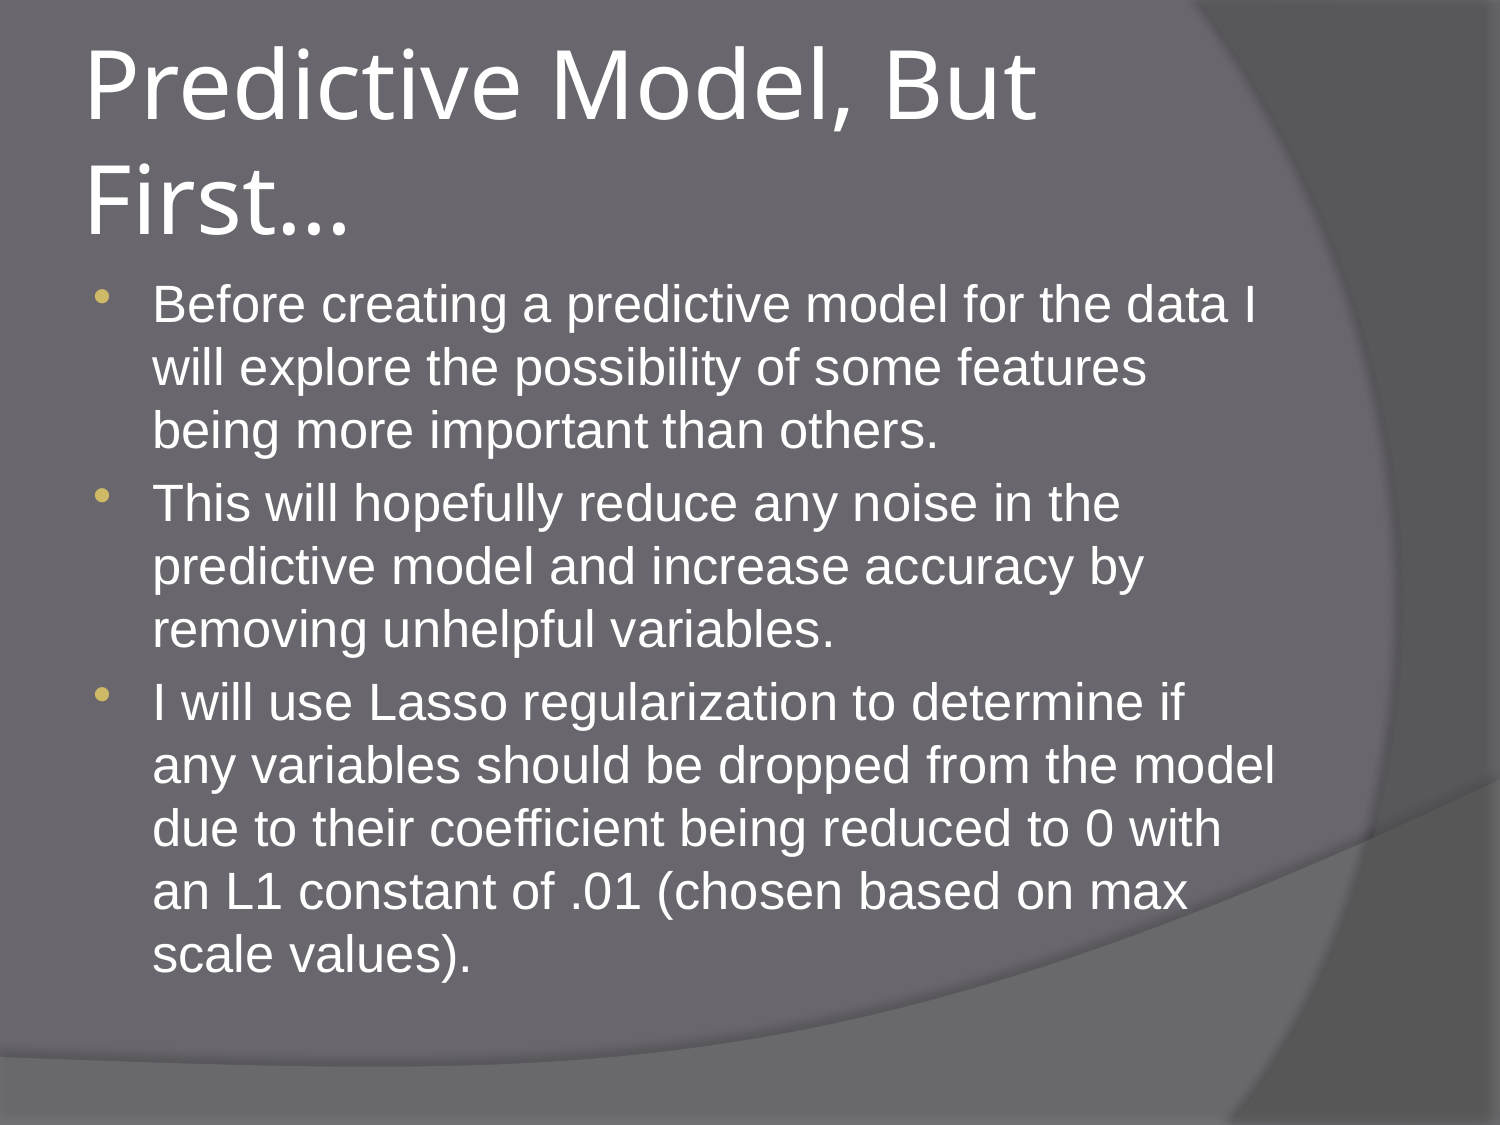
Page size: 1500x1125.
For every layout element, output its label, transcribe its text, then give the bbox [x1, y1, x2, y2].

list Before creating a predictive model for the data I will explore the possibility of some features being more important than others. This will hopefully reduce any noise in the predictive model and increase accuracy by removing unhelpful variables. I will use Lasso regularization to determine if any variables should be dropped from the model due to their coefficient being reduced to 0 with an L1 constant of .01 (chosen based on max scale values). [75, 262, 1300, 1005]
title Predictive Model, But First… [75, 45, 1300, 233]
